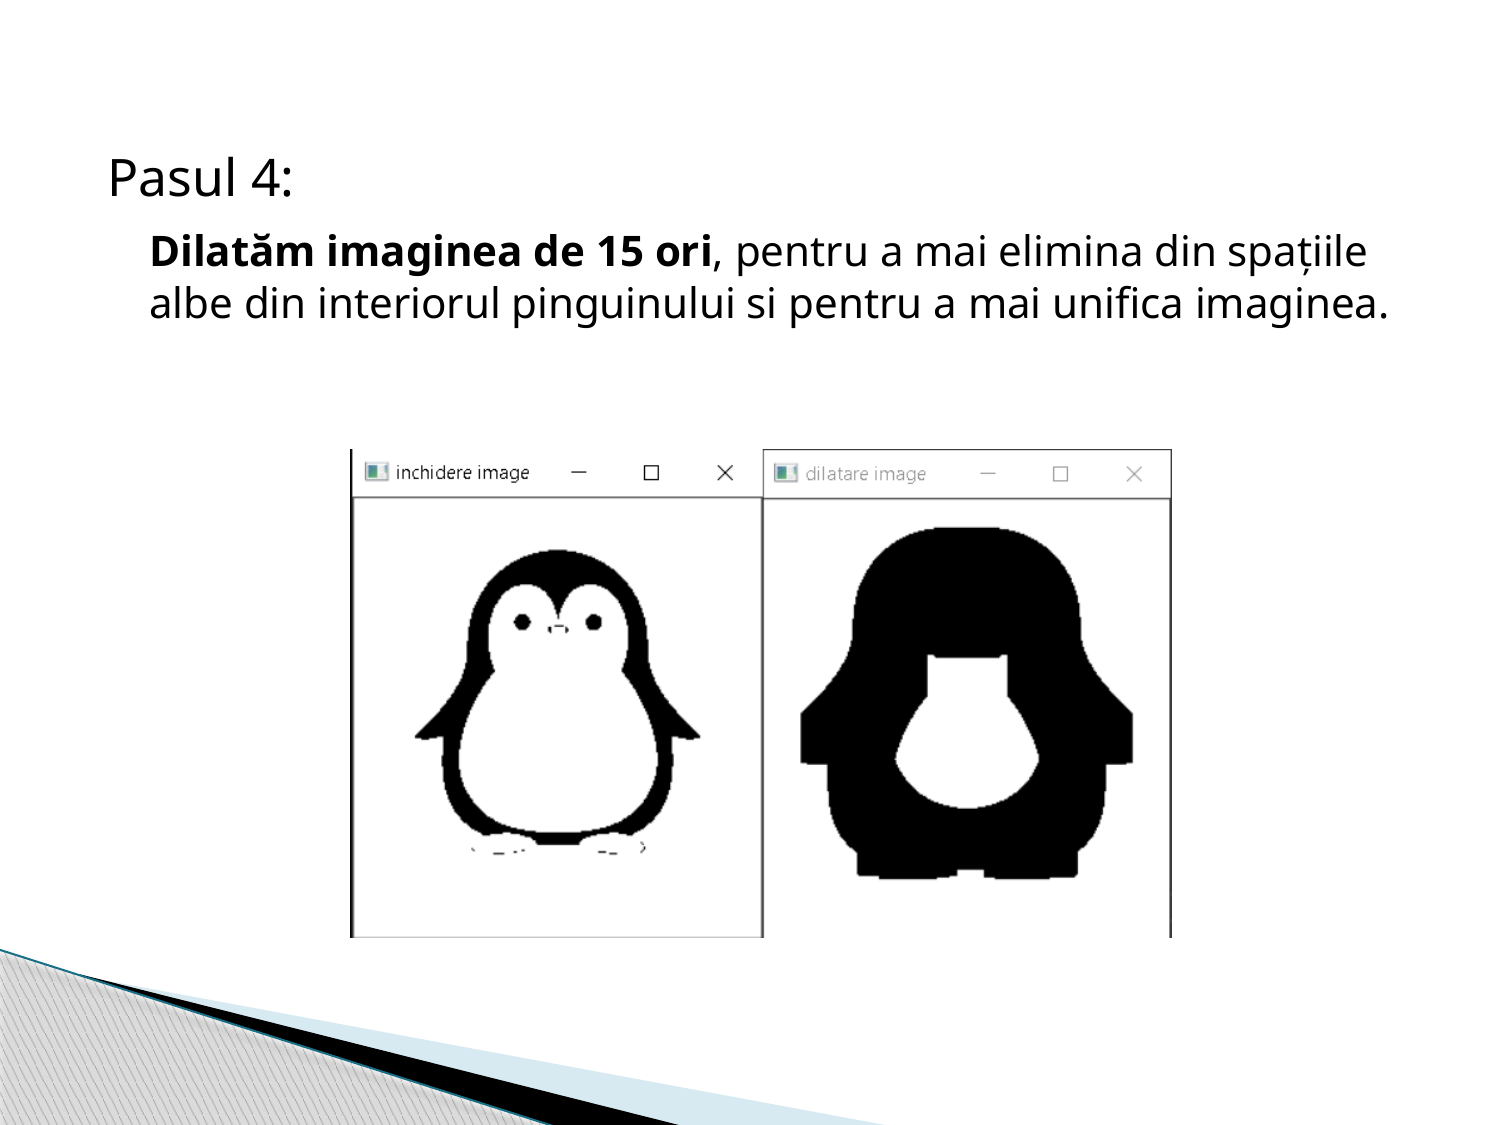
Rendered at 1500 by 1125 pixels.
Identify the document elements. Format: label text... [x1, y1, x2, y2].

list Pasul 4: Dilatăm imaginea de 15 ori, pentru a mai elimina din spațiile albe din interiorul pinguinului si pentru a mai unifica imaginea. [75, 137, 1425, 382]
picture [349, 449, 1172, 938]
